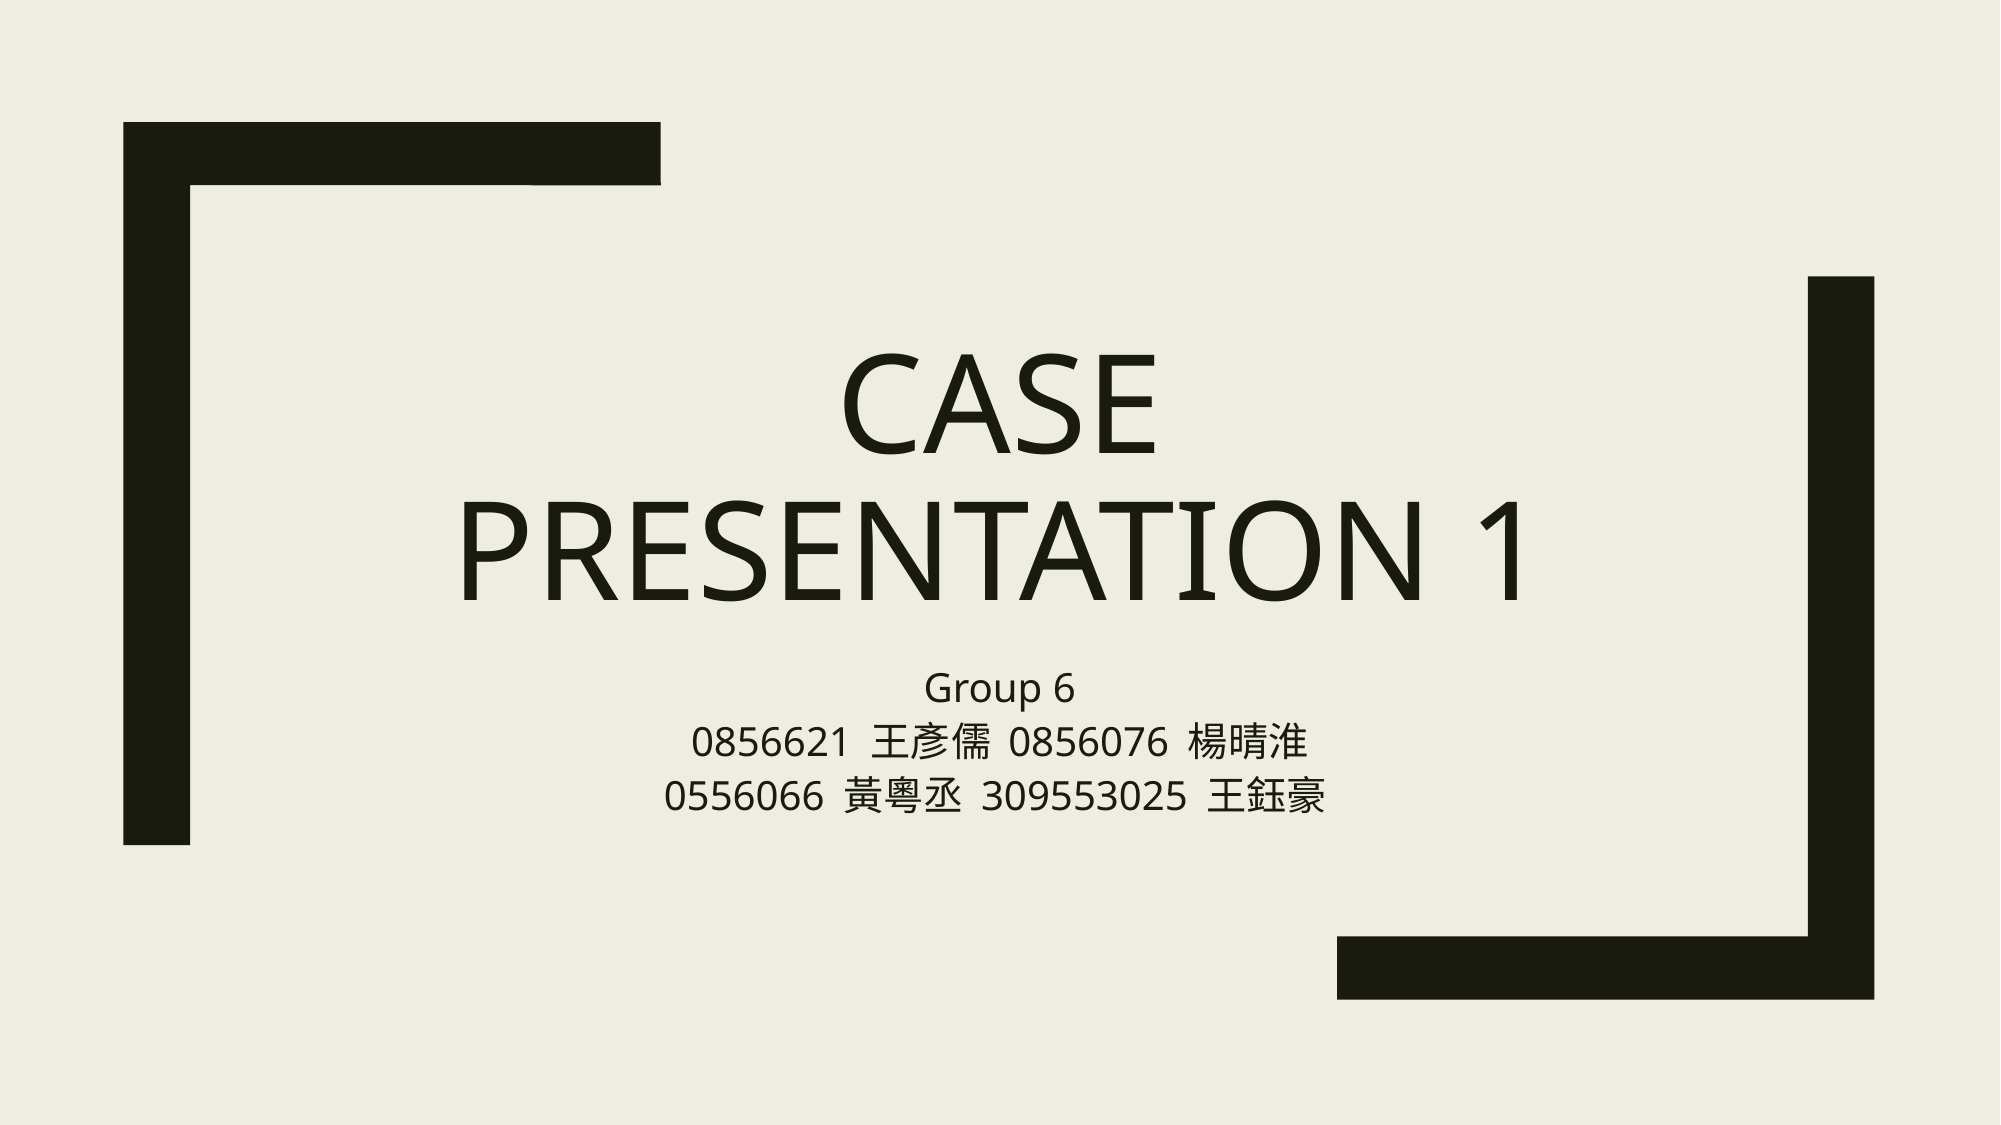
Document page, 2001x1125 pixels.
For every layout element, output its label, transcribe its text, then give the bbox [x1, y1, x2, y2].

subtitle Group 6 0856621 王彥儒 0856076 楊晴淮 0556066 黃粵丞 309553025 王鈺豪 [439, 649, 1561, 828]
title Case presentation 1 [314, 293, 1686, 638]
